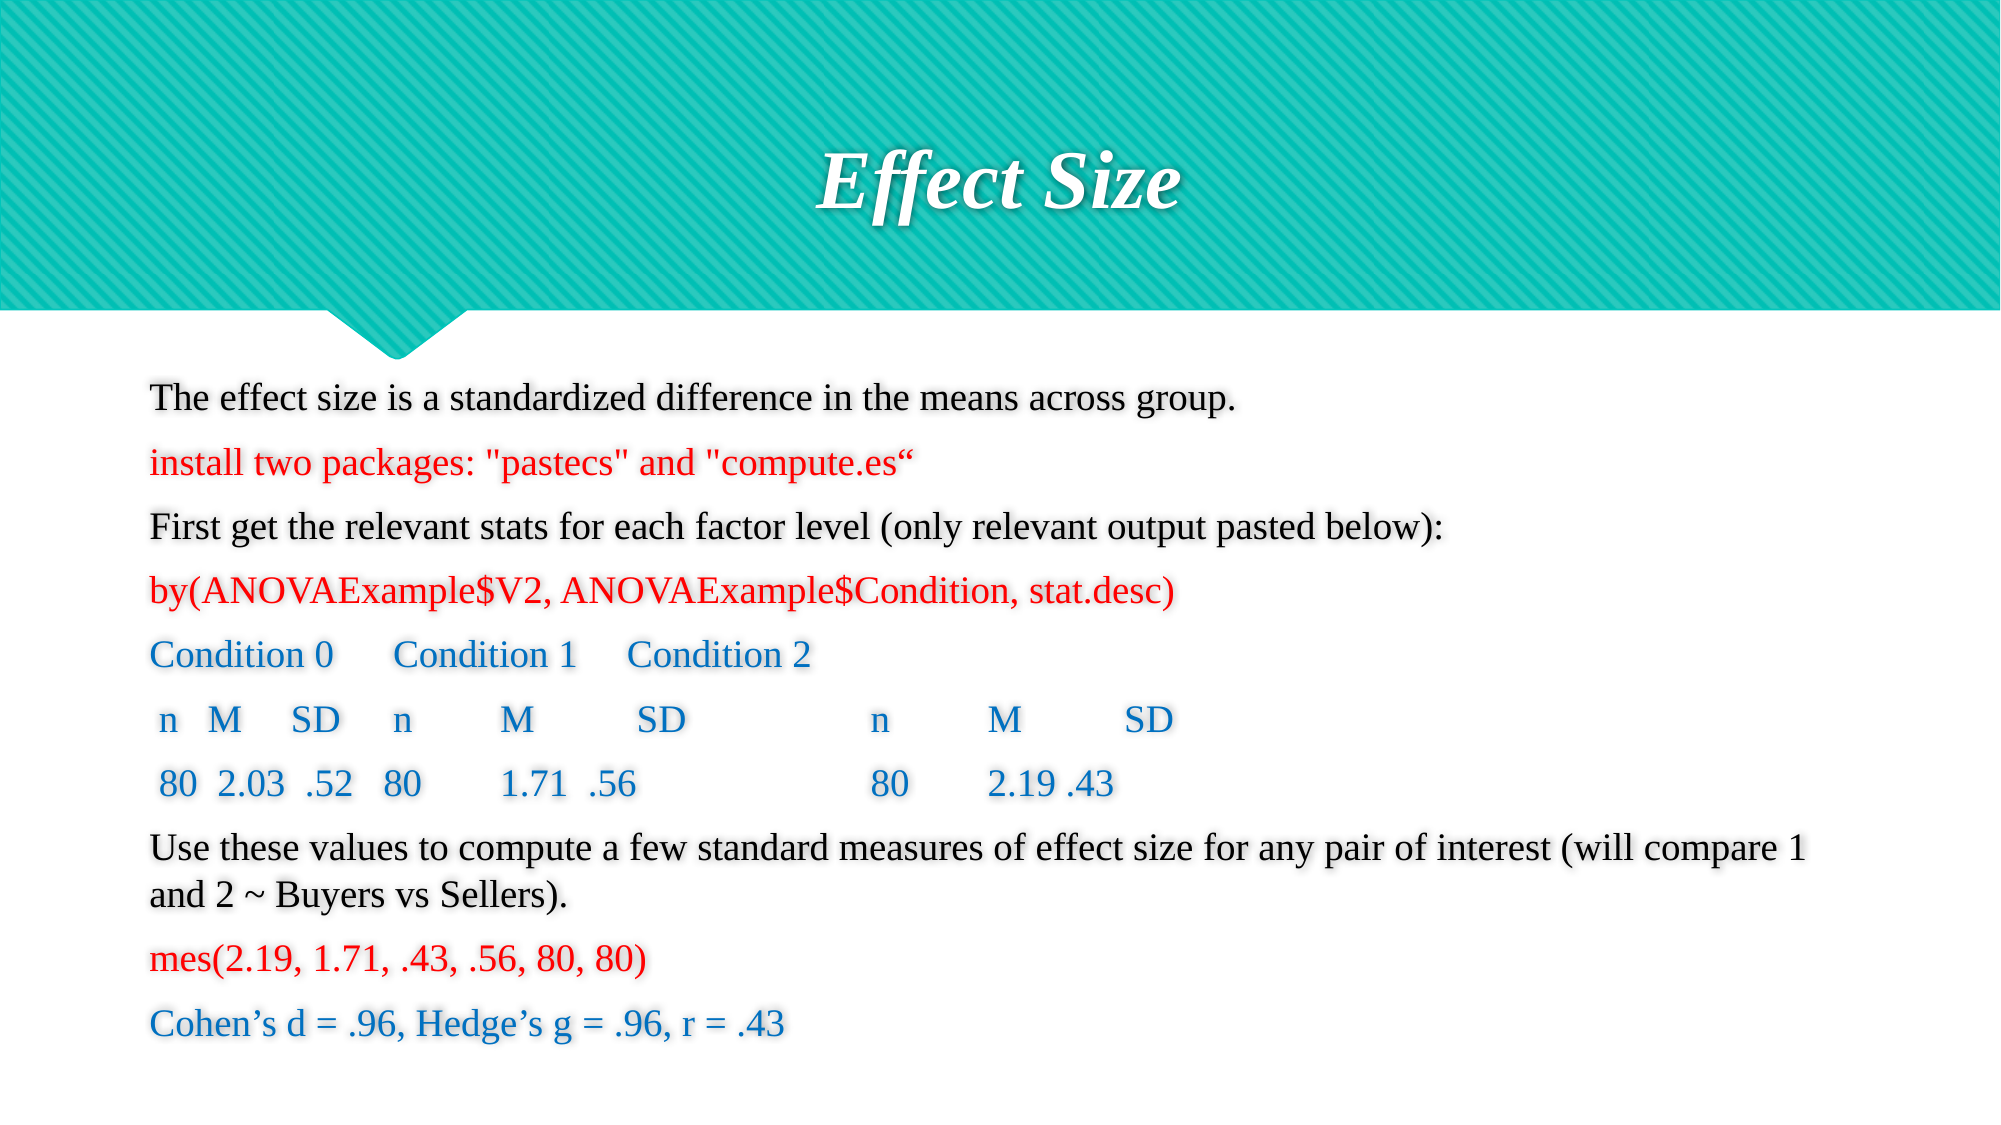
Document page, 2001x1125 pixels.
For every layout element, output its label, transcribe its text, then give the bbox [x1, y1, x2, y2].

title Effect Size [132, 73, 1868, 233]
list The effect size is a standardized difference in the means across group. install two packages: "pastecs" and "compute.es“ First get the relevant stats for each factor level (only relevant output pasted below): by(ANOVAExample$V2, ANOVAExample$Condition, stat.desc) Condition 0 Condition 1 Condition 2 n M SD n M SD n M SD 80 2.03 .52 80 1.71 .56 80 2.19 .43 Use these values to compute a few standard measures of effect size for any pair of interest (will compare 1 and 2 ~ Buyers vs Sellers). mes(2.19, 1.71, .43, .56, 80, 80) Cohen’s d = .96, Hedge’s g = .96, r = .43 [134, 364, 1866, 1052]
